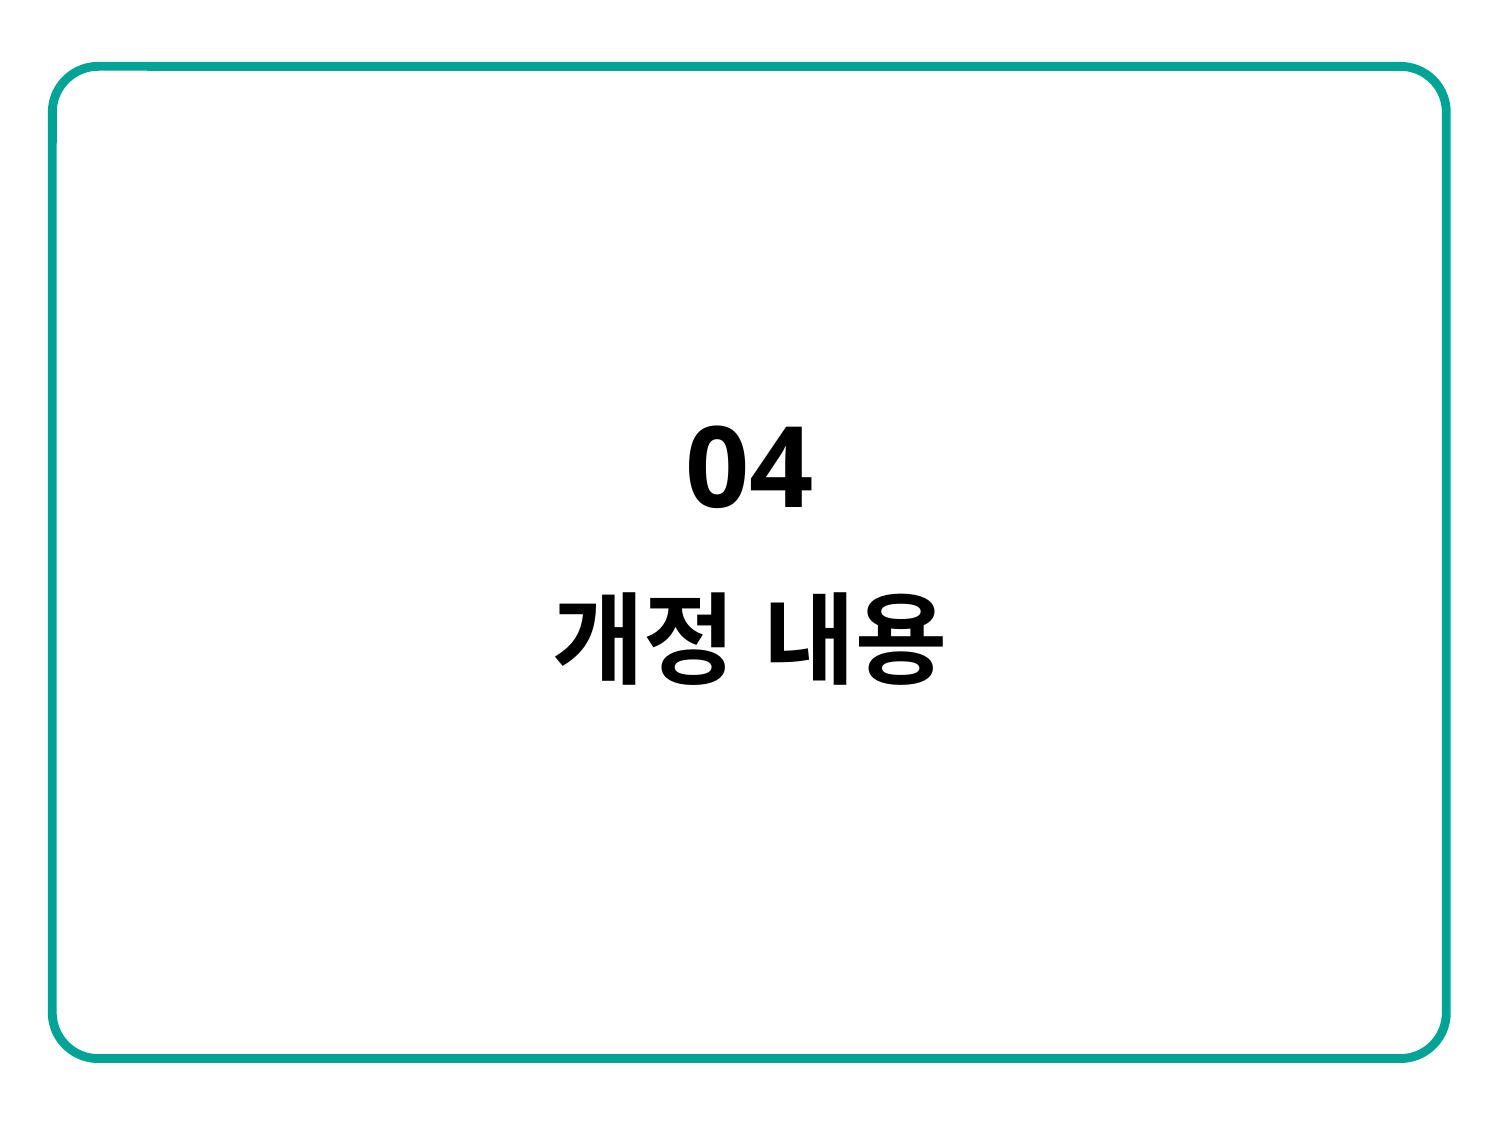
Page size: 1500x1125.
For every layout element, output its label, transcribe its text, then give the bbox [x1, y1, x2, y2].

list 개정 내용 [117, 559, 1383, 715]
list 04 [117, 385, 1383, 540]
